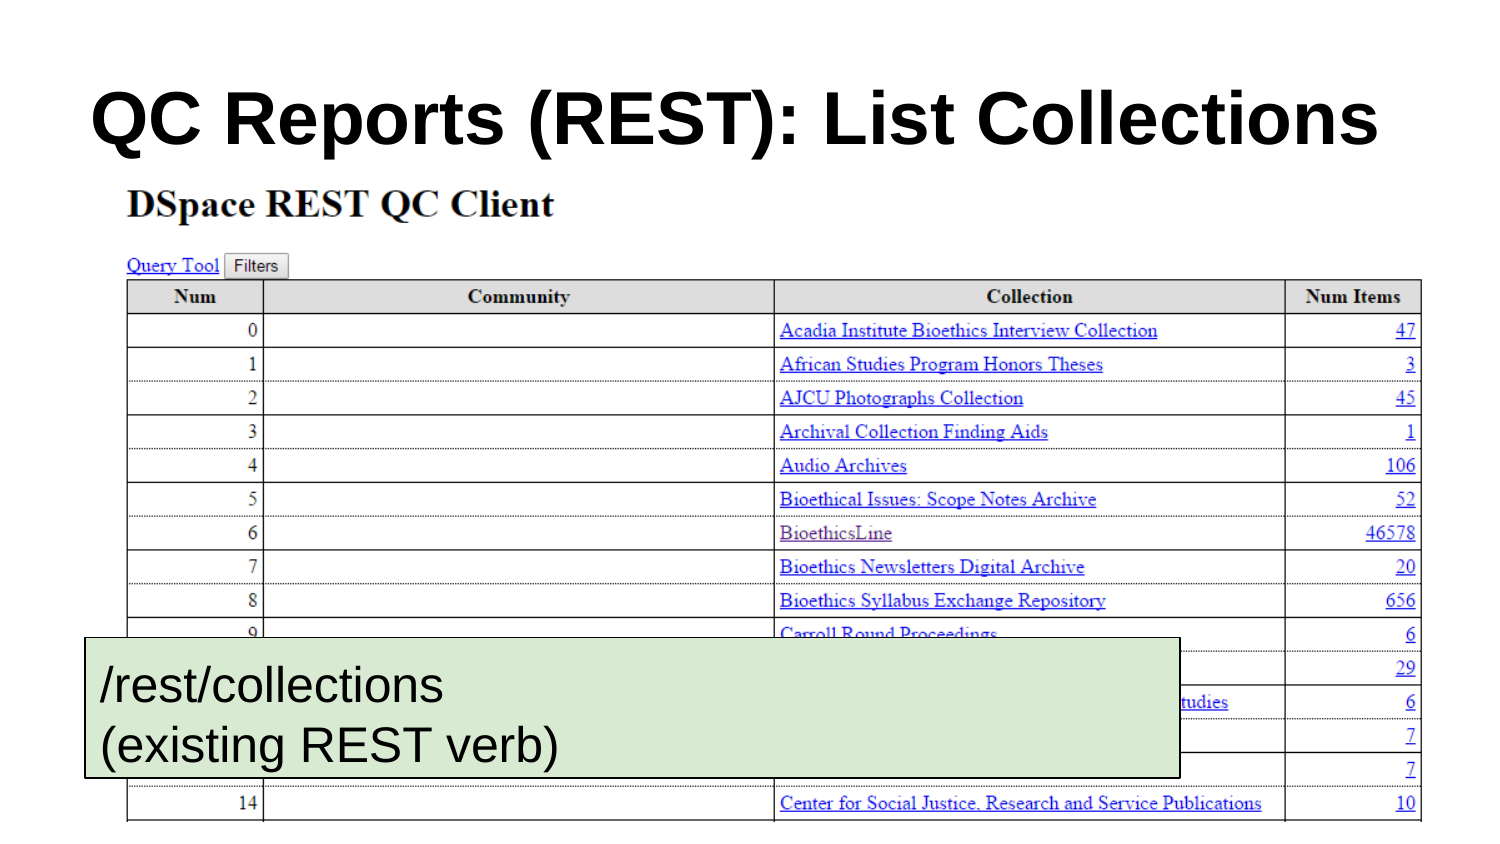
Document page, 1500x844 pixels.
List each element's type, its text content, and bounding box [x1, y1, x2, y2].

title QC Reports (REST): List Collections [75, 33, 1425, 175]
picture [118, 183, 1447, 822]
text_box /rest/collections (existing REST verb) [84, 637, 113, 779]
